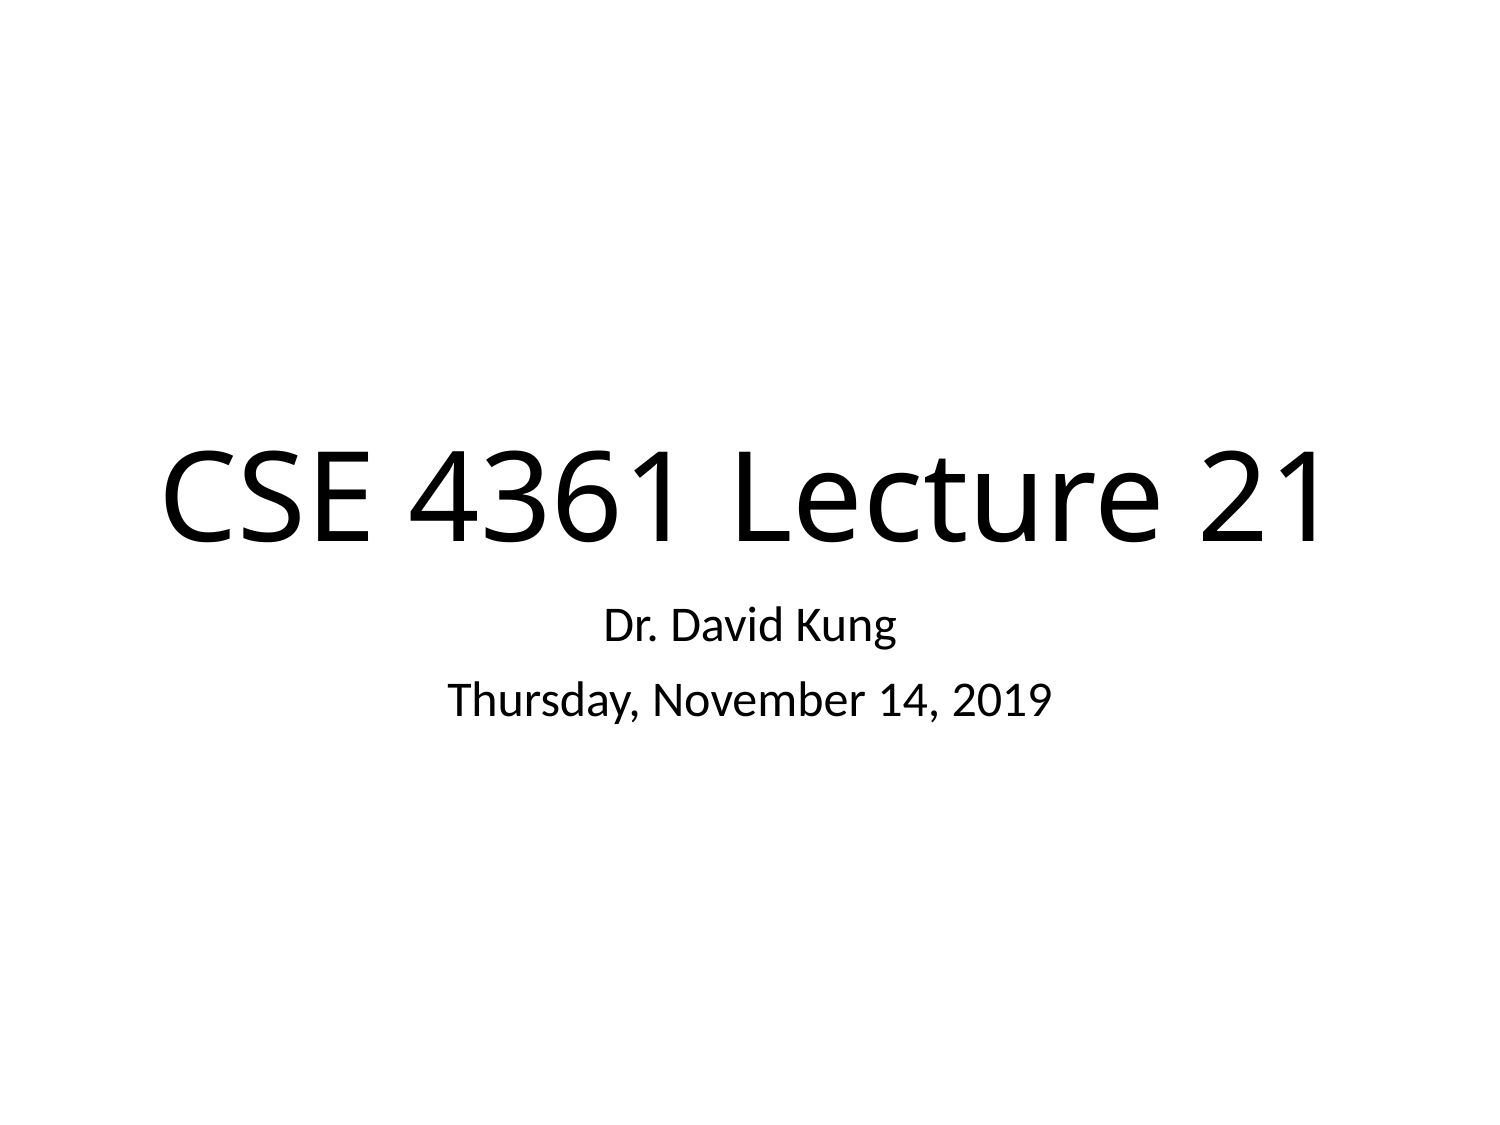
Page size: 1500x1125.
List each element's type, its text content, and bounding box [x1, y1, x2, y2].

subtitle Dr. David Kung Thursday, November 14, 2019 [187, 590, 1313, 863]
title CSE 4361 Lecture 21 [112, 184, 1388, 576]
